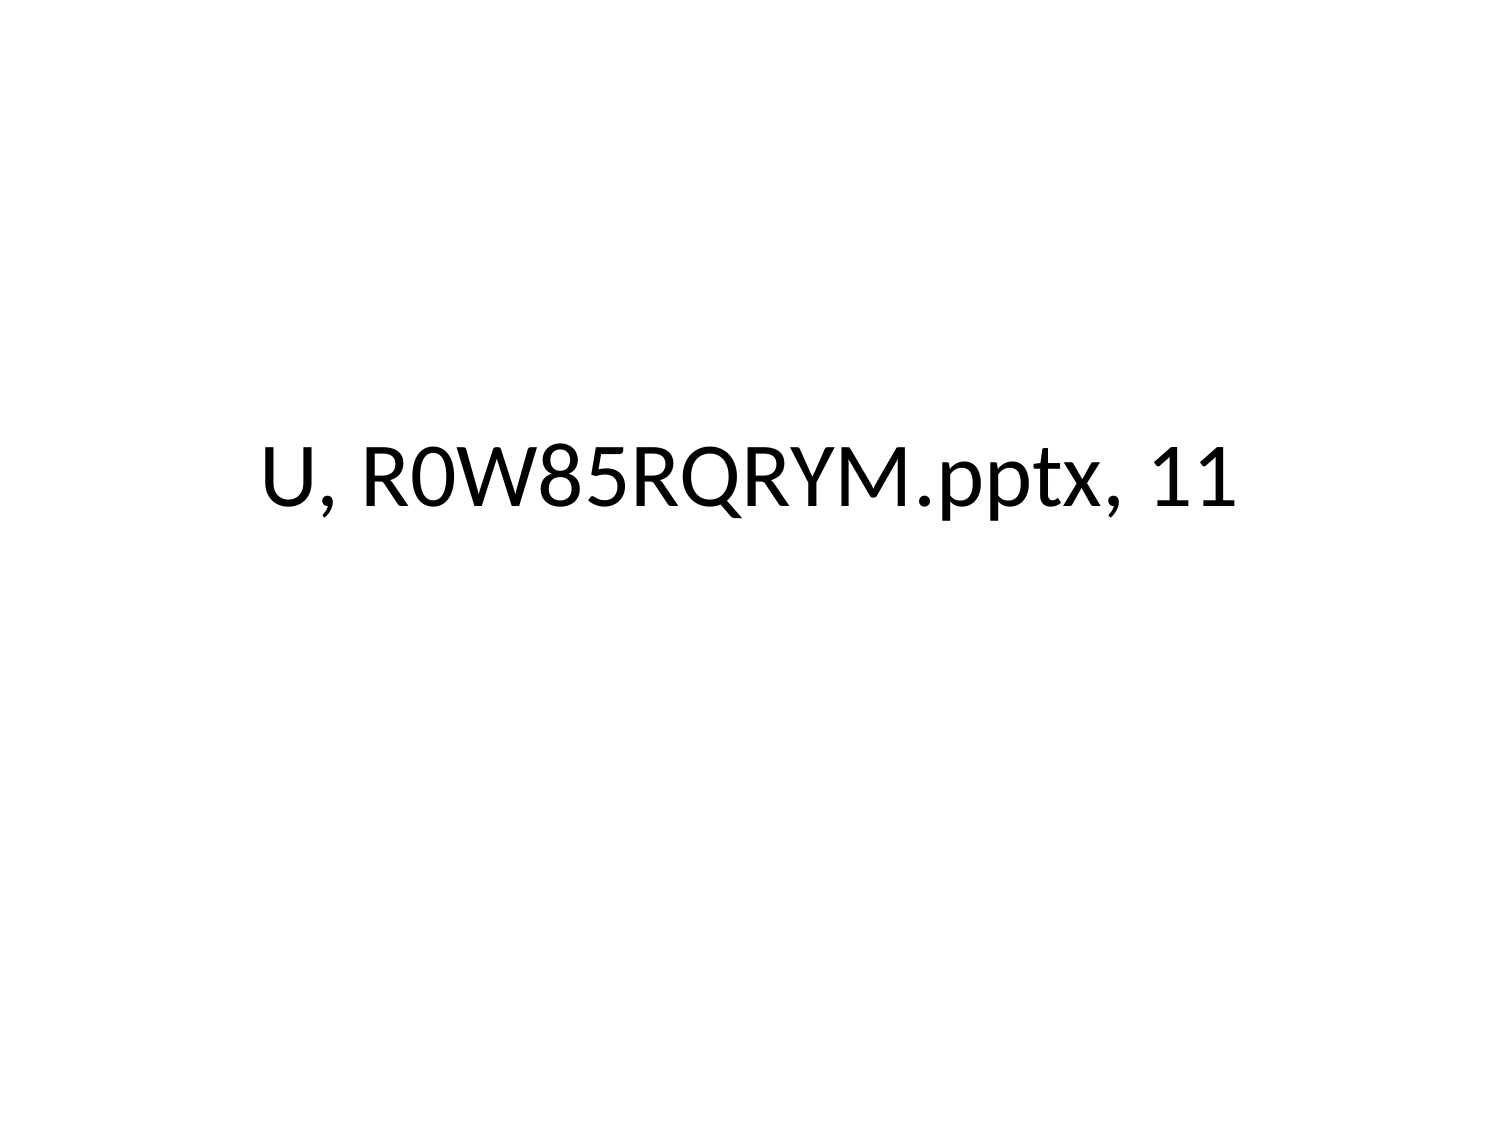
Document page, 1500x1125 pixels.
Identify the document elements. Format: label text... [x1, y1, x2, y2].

title U, R0W85RQRYM.pptx, 11 [112, 349, 1388, 591]
